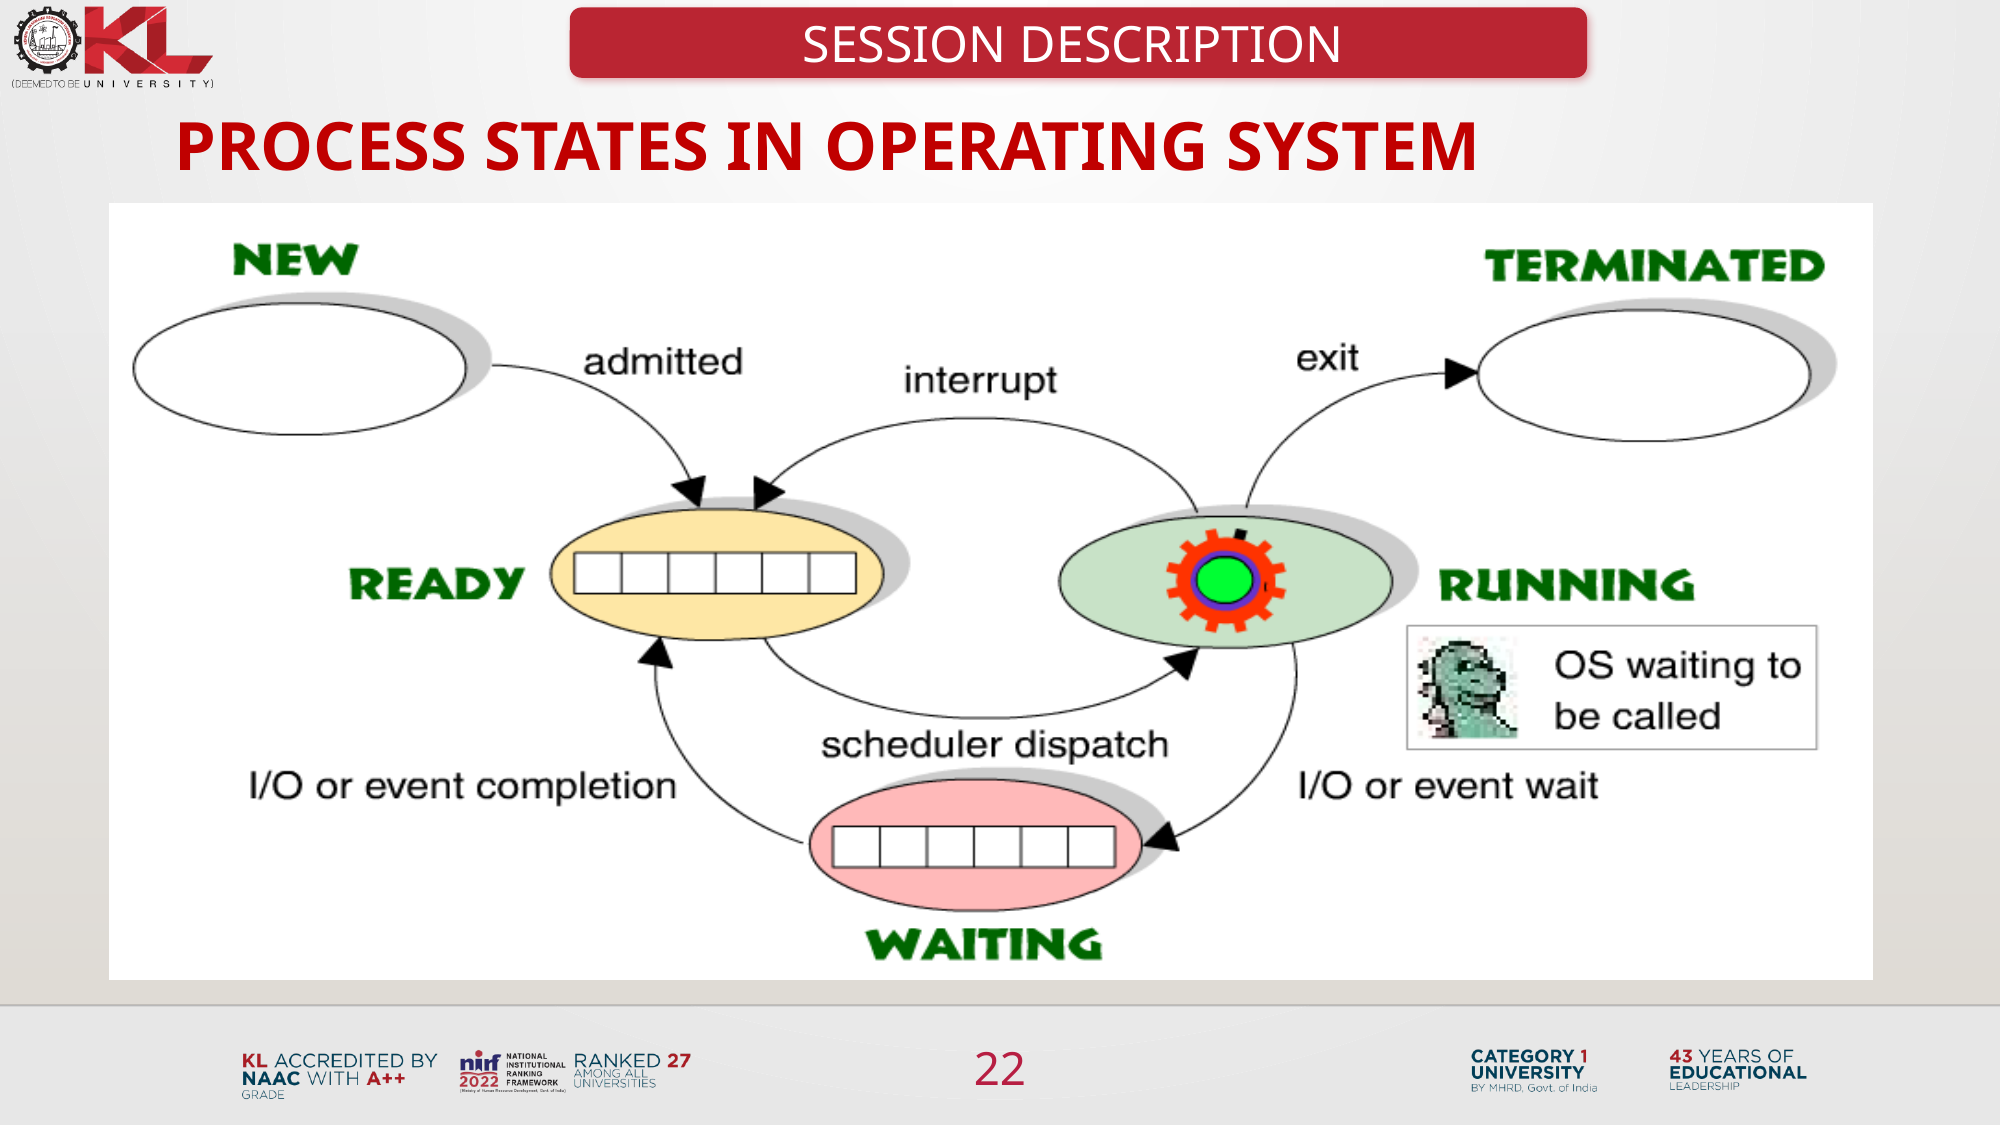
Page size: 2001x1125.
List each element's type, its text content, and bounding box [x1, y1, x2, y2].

picture [1447, 1045, 1814, 1101]
picture [12, 5, 213, 88]
picture [238, 1045, 716, 1103]
text_box SESSION DESCRIPTION [568, 6, 1589, 79]
slide_number 22 [933, 1031, 1067, 1115]
text_box PROCESS STATES IN OPERATING SYSTEM [159, 105, 1889, 320]
picture [109, 203, 1873, 980]
